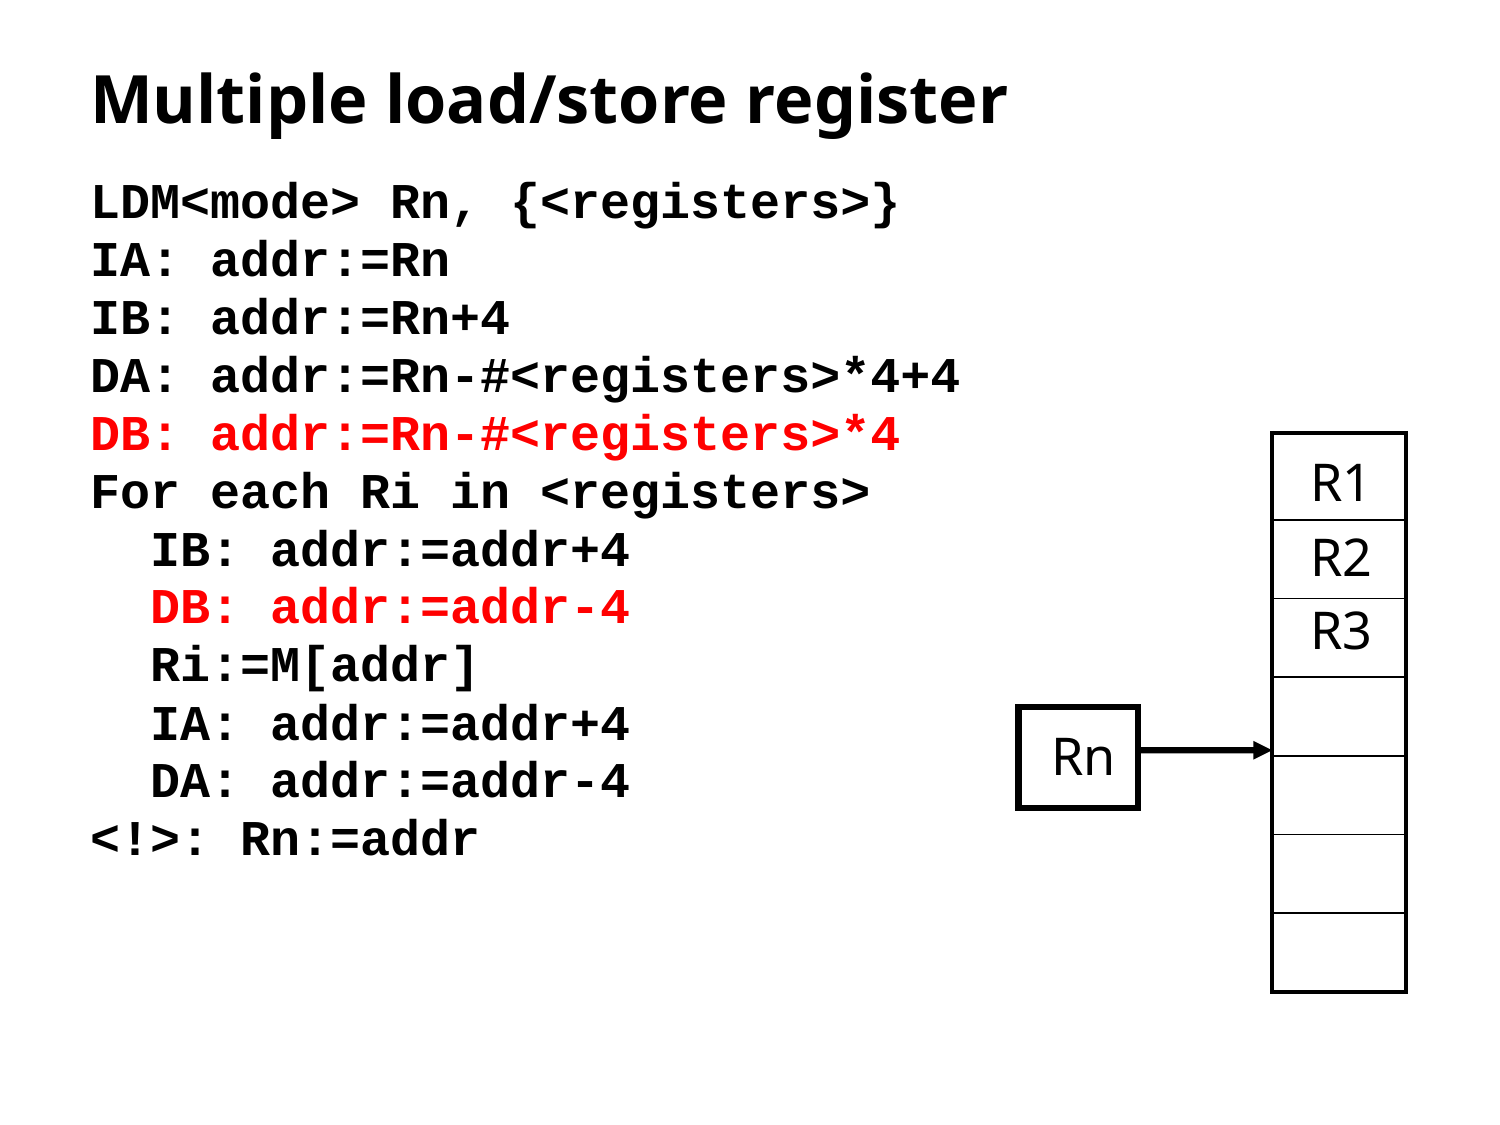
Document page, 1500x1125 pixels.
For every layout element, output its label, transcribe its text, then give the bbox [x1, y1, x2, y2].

table_header [1274, 435, 1404, 519]
text_box R3 [1292, 588, 1392, 670]
list LDM<mode> Rn, {<registers>} IA: addr:=Rn IB: addr:=Rn+4 DA: addr:=Rn-#<registers>*4+4 DB: addr:=Rn-#<registers>*4 For each Ri in <registers> IB: addr:=addr+4 DB: addr:=addr-4 Ri:=M[addr] IA: addr:=addr+4 DA: addr:=addr-4 <!>: Rn:=addr [75, 172, 1425, 1071]
table_cell [1274, 678, 1404, 755]
text_box R2 [1292, 515, 1392, 588]
text_box [1137, 744, 1273, 757]
table_cell [1274, 757, 1404, 834]
text_box [1018, 707, 1138, 808]
table_cell [1274, 521, 1292, 598]
table_cell [1274, 835, 1404, 912]
text_box Rn [1032, 713, 1135, 796]
table_cell [1274, 599, 1404, 676]
table_cell [1274, 914, 1404, 990]
text_box R1 [1291, 440, 1391, 522]
table_cell [1392, 521, 1404, 598]
title Multiple load/store register [75, 45, 1425, 149]
